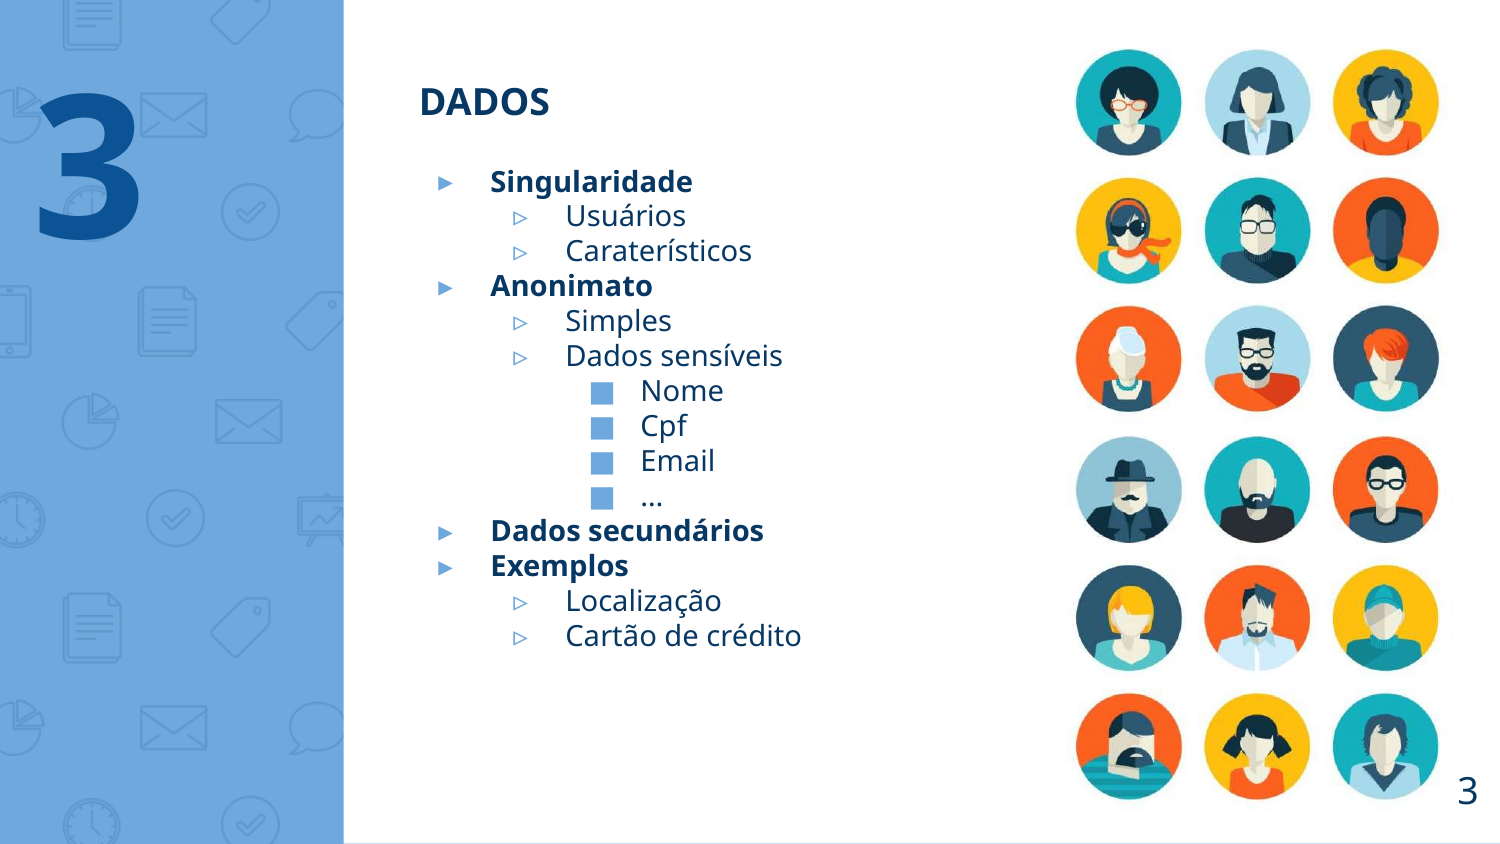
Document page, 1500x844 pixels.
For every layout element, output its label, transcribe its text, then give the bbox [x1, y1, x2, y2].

list DADOS [403, 62, 1010, 141]
list 3 [1442, 752, 1500, 831]
slide_number 3 [17, 23, 315, 230]
picture [1061, 36, 1454, 812]
list Singularidade Usuários Caraterísticos Anonimato Simples Dados sensíveis Nome Cpf Email … Dados secundários Exemplos Localização Cartão de crédito [400, 147, 994, 685]
